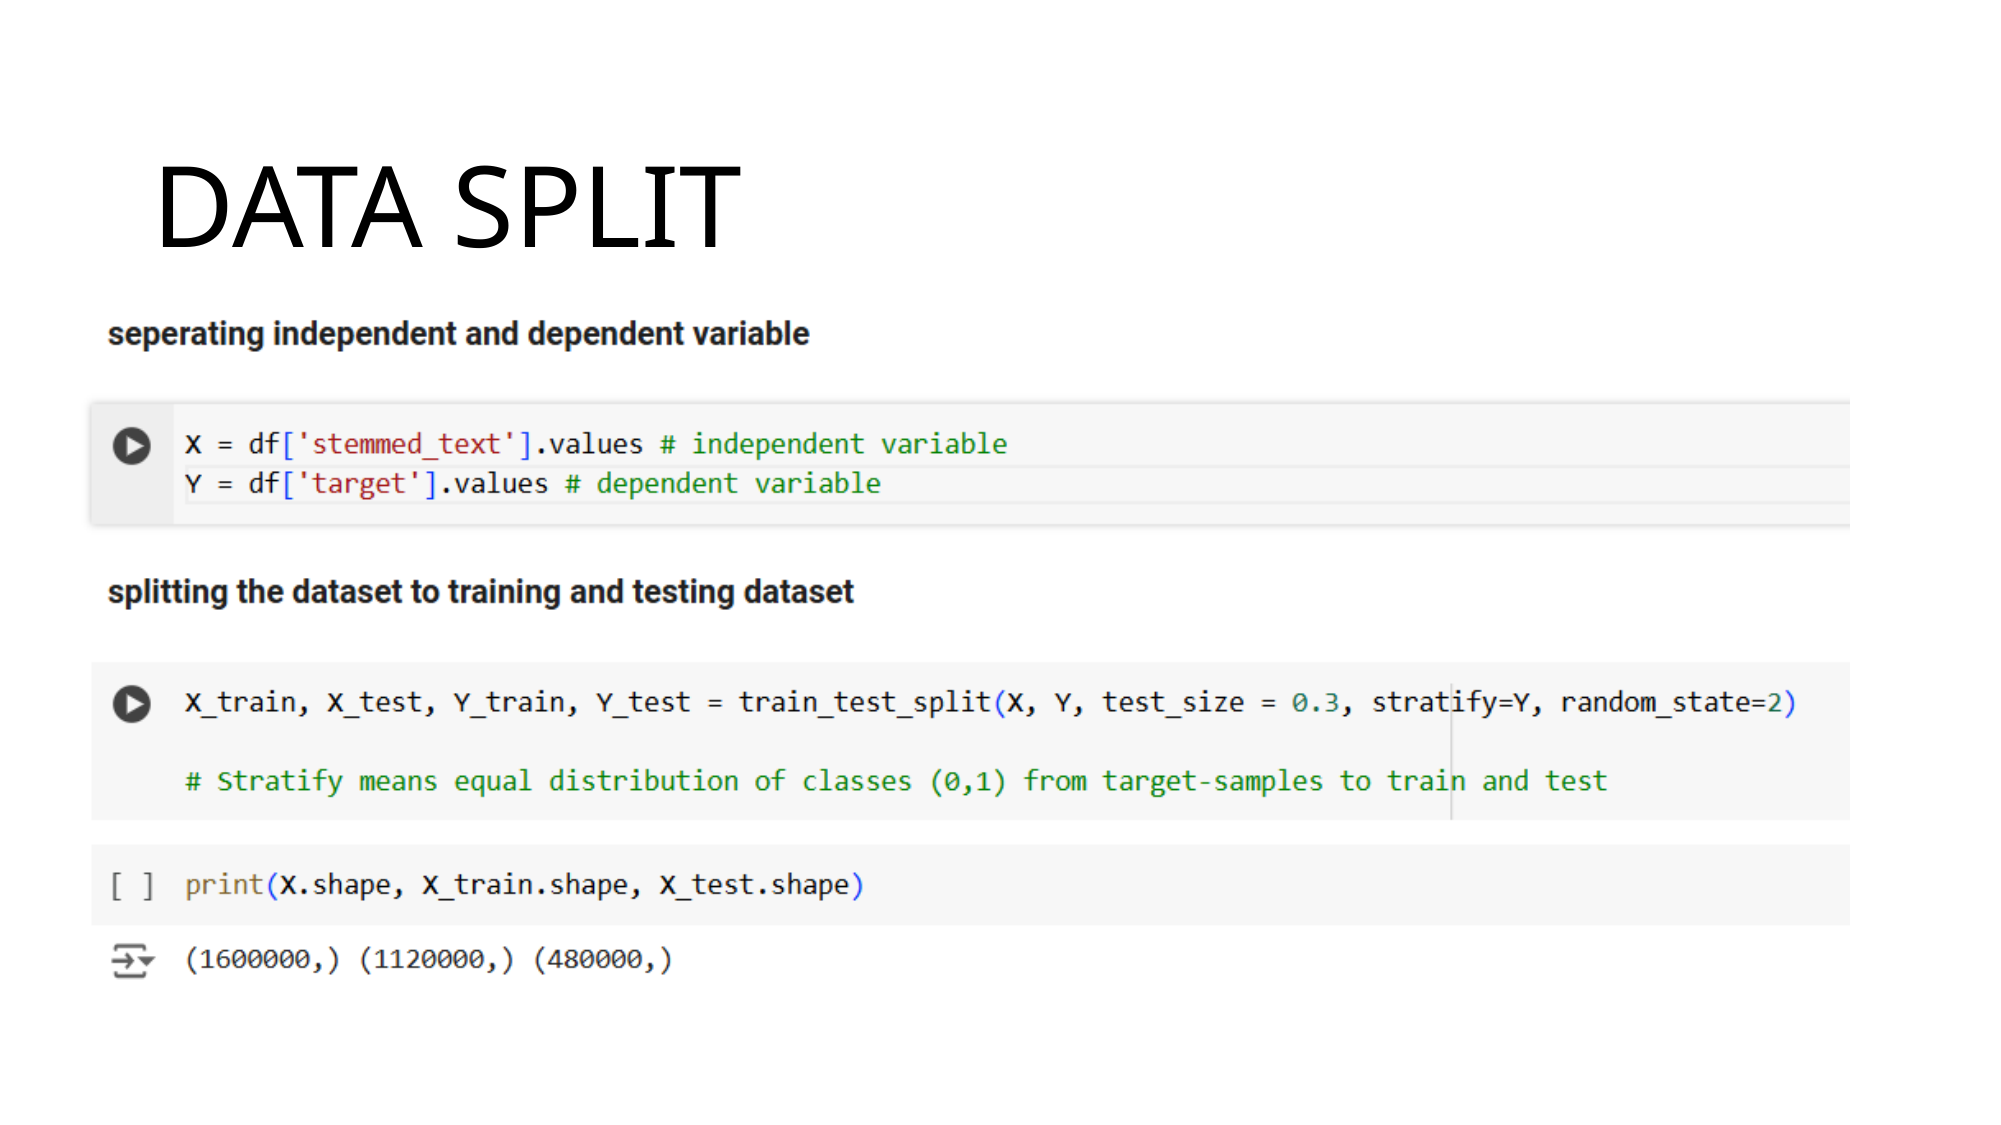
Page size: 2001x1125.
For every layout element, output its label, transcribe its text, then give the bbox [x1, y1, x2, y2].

title DATA SPLIT [137, 59, 1863, 278]
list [59, 314, 1850, 984]
